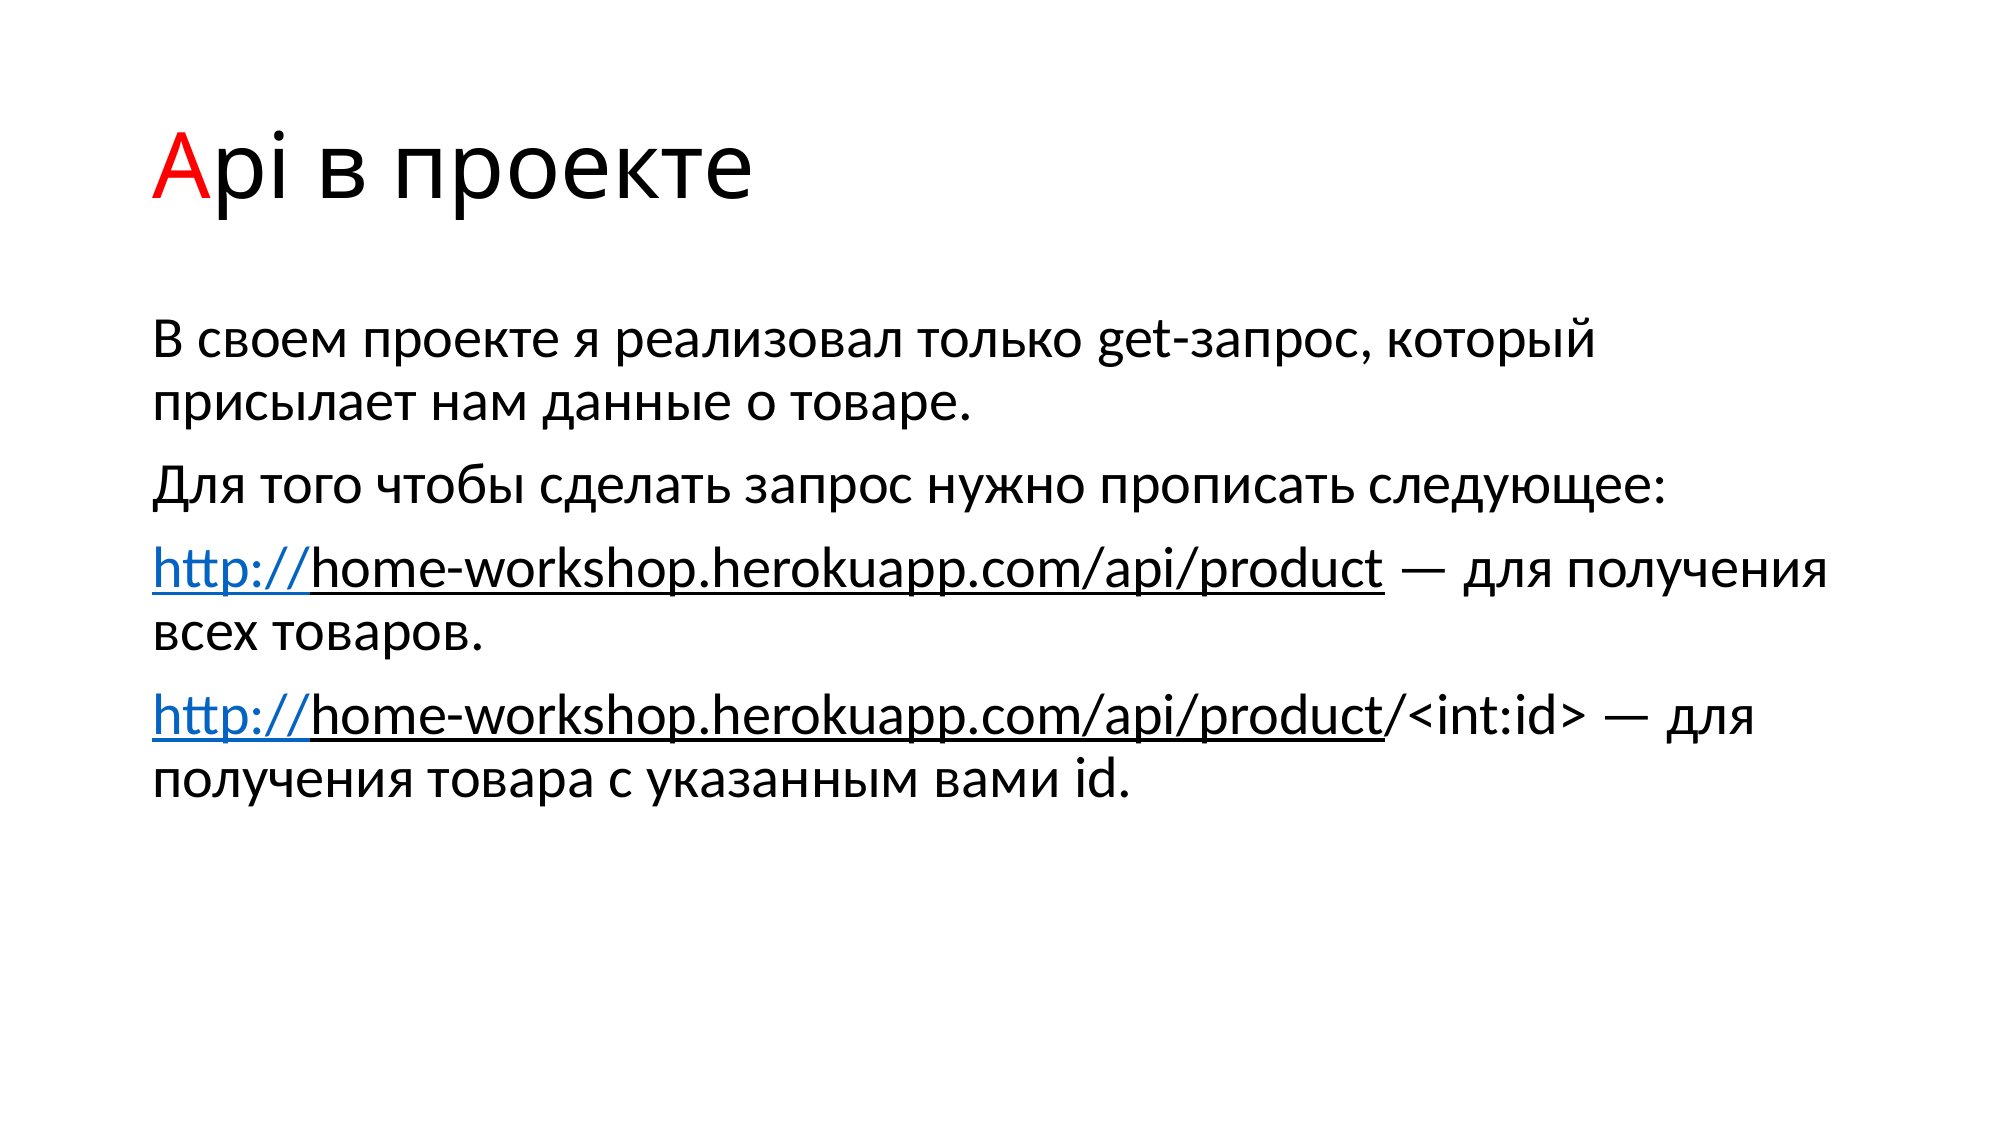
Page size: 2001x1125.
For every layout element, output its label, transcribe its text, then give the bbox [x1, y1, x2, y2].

title Api в проекте [137, 59, 1863, 278]
list В своем проекте я реализовал только get-запрос, который присылает нам данные о товаре. Для того чтобы сделать запрос нужно прописать следующее: http://home-workshop.herokuapp.com/api/product — для получения всех товаров. http://home-workshop.herokuapp.com/api/product/<int:id> — для получения товара с указанным вами id. [137, 299, 1863, 1014]
